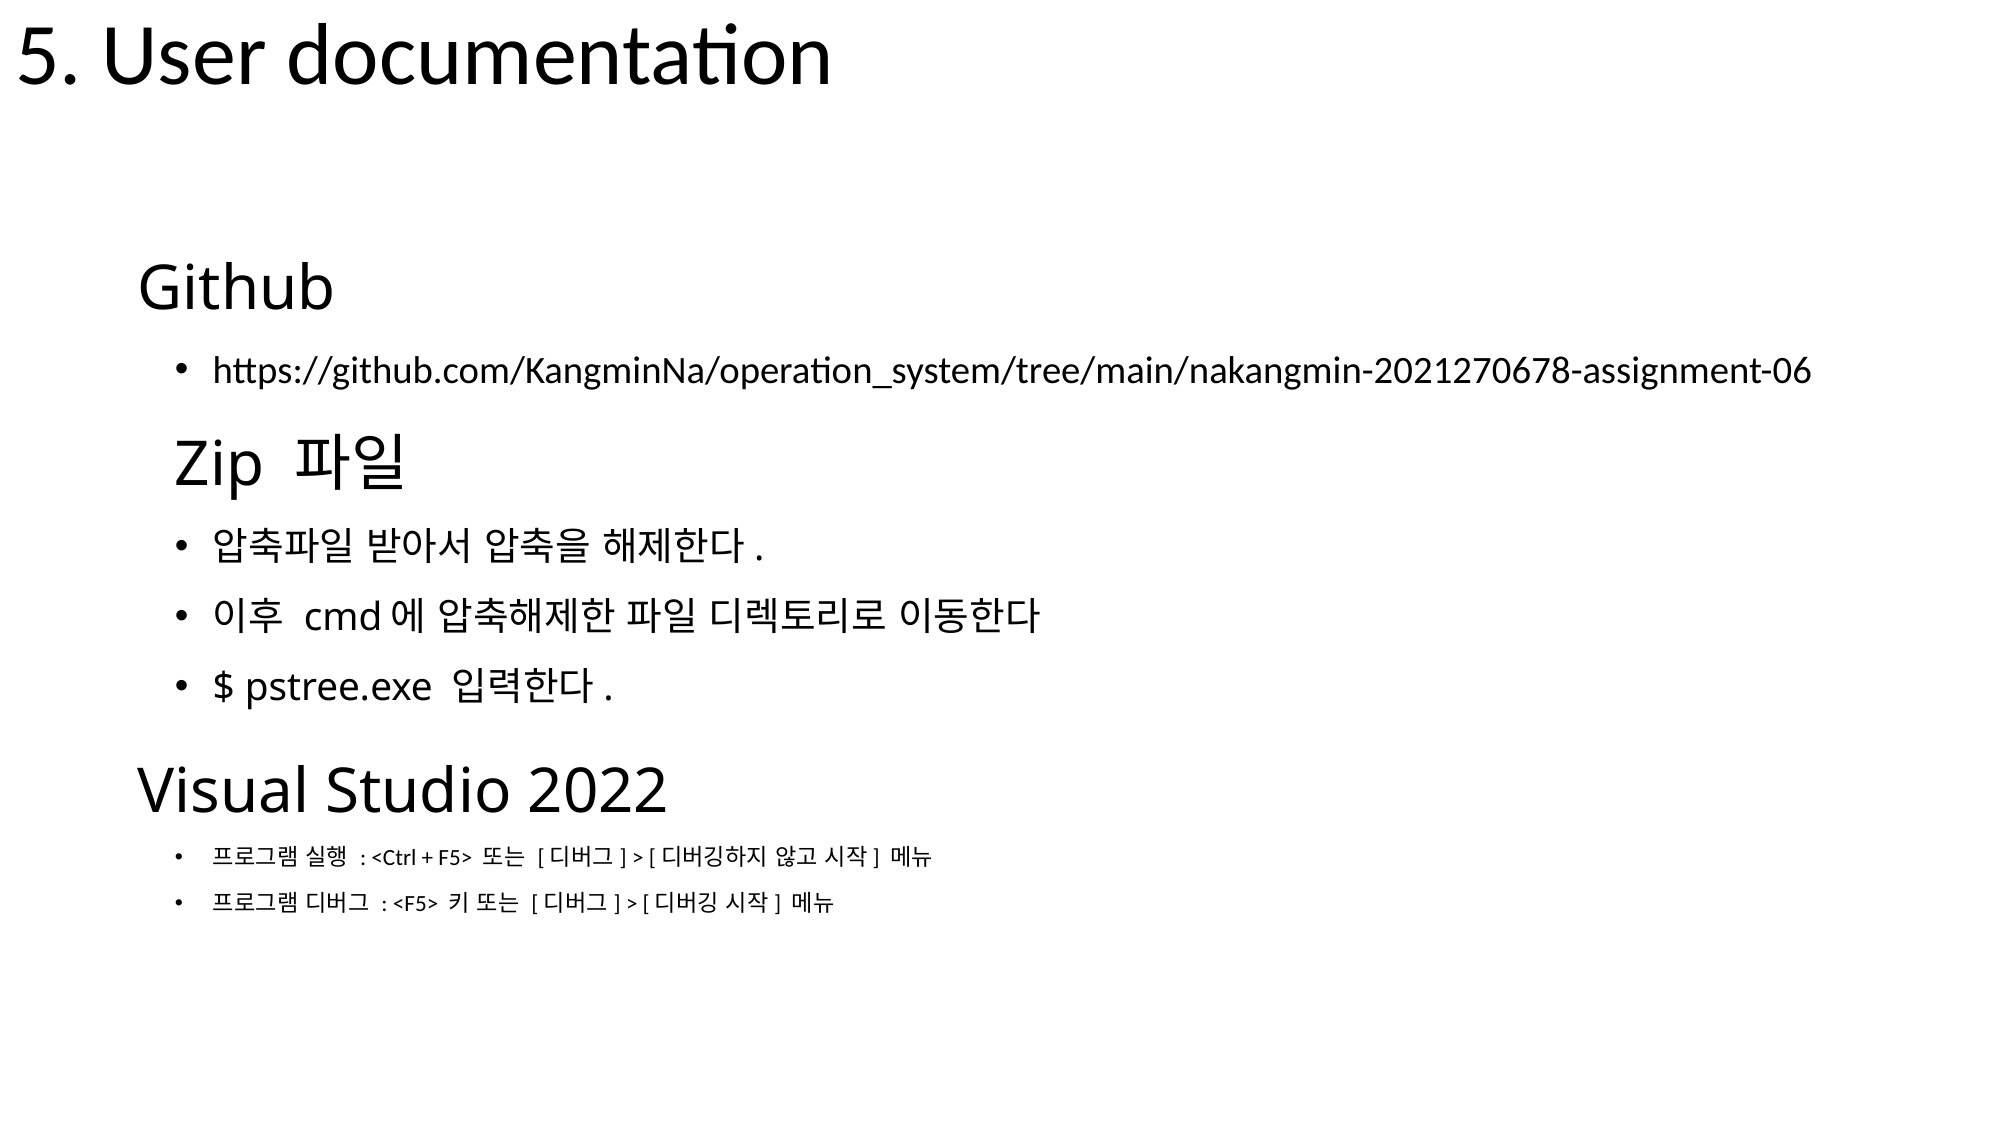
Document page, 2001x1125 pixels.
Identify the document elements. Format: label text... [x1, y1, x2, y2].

list Github https://github.com/KangminNa/operation_system/tree/main/nakangmin-2021270678-assignment-06 Zip 파일 압축파일 받아서 압축을 해제한다. 이후 cmd에 압축해제한 파일 디렉토리로 이동한다 $ pstree.exe 입력한다. Visual Studio 2022 프로그램 실행 : <Ctrl + F5> 또는 [디버그] > [디버깅하지 않고 시작] 메뉴 프로그램 디버그 : <F5> 키 또는 [디버그] > [디버깅 시작] 메뉴 [122, 217, 1935, 932]
title 5. User documentation [0, 0, 1725, 218]
